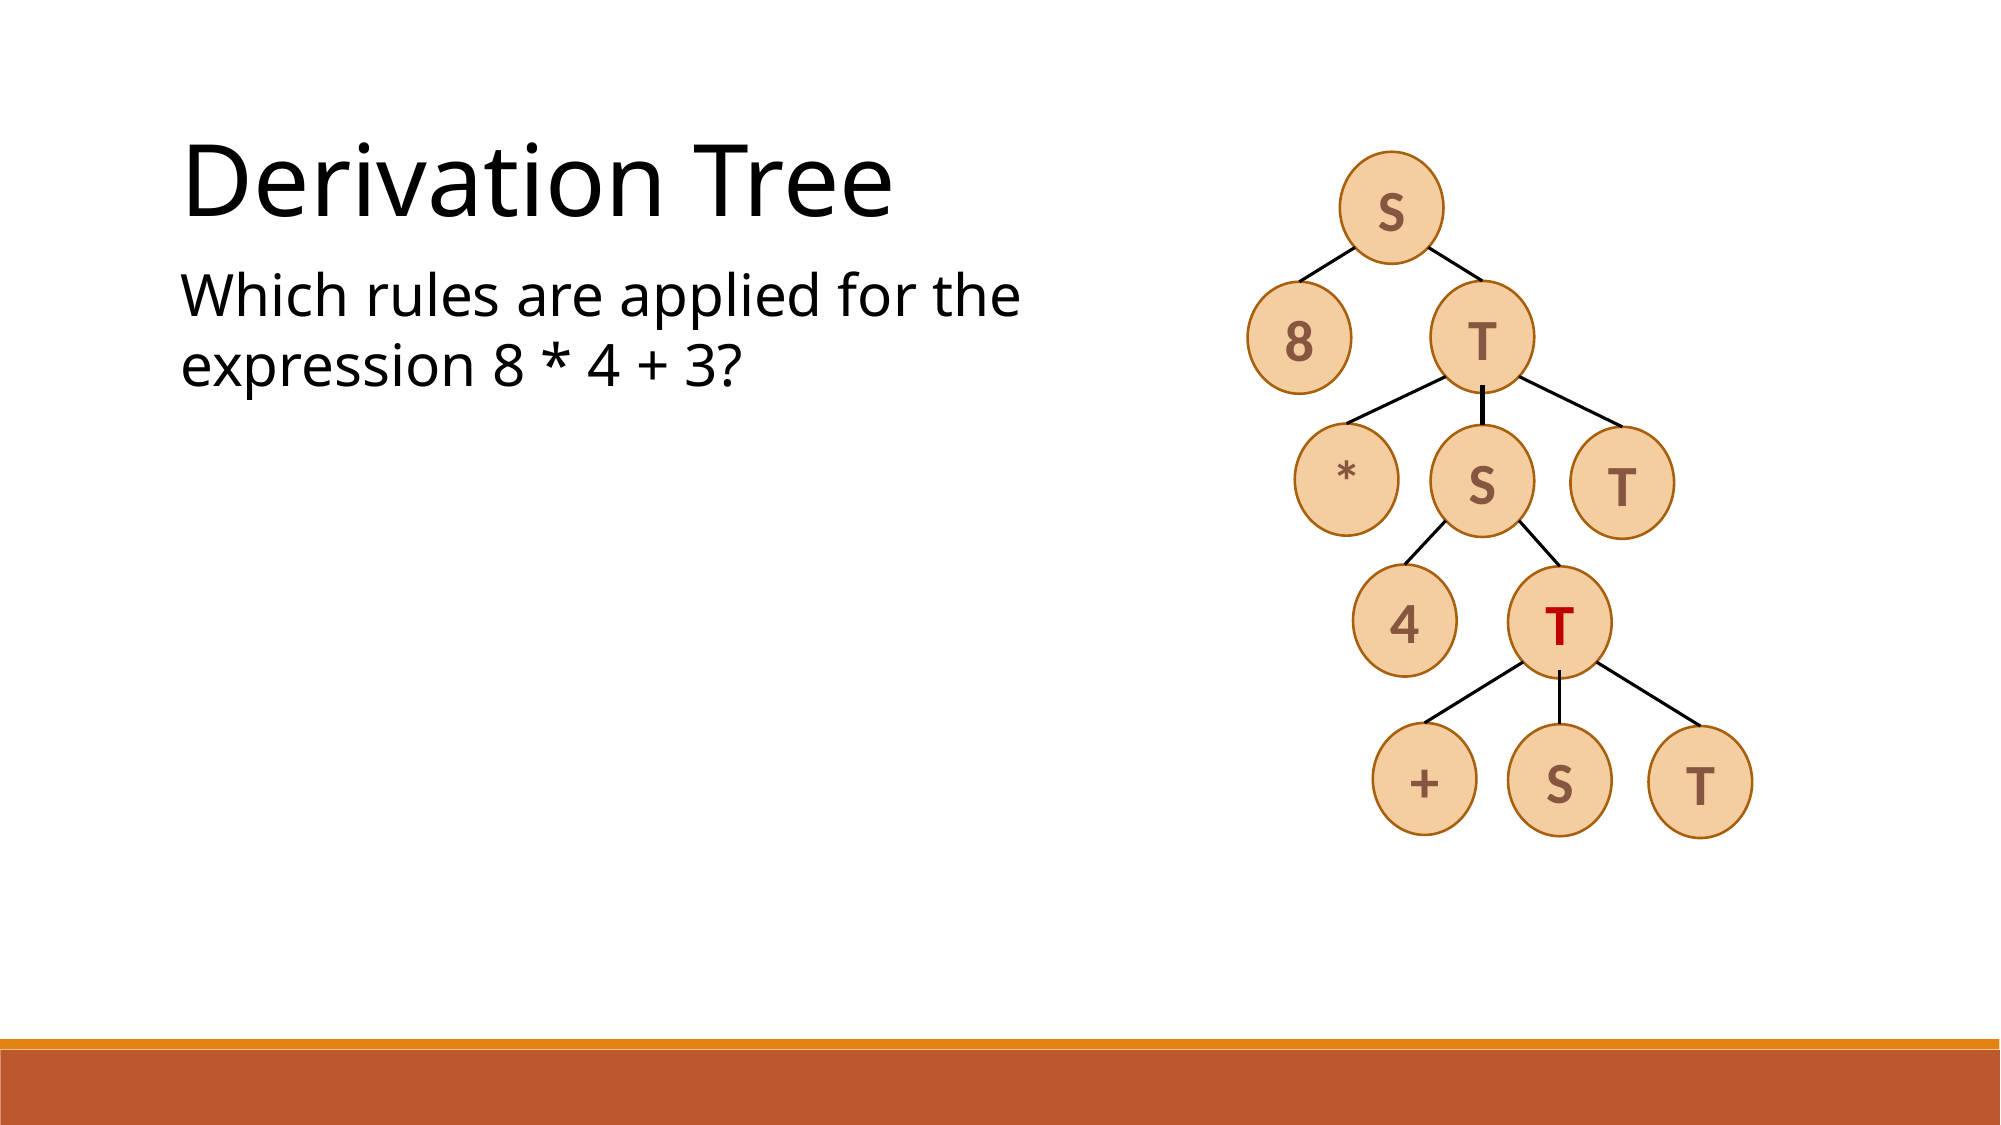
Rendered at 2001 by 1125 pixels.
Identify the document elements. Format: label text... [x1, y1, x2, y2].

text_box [1518, 376, 1623, 428]
text_box 8 [1246, 280, 1353, 396]
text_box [1427, 246, 1483, 282]
text_box 4 [1351, 563, 1458, 678]
text_box T [1647, 725, 1754, 840]
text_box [1346, 376, 1447, 425]
text_box S [1338, 150, 1445, 266]
text_box T [1506, 565, 1613, 680]
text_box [1424, 661, 1523, 724]
text_box Derivation Tree [165, 109, 1829, 245]
text_box * [1293, 422, 1400, 537]
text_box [1404, 520, 1447, 565]
text_box T [1569, 426, 1676, 541]
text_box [1518, 520, 1560, 567]
text_box S [1429, 423, 1536, 539]
text_box S [1506, 723, 1613, 838]
text_box + [1371, 721, 1478, 837]
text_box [1595, 661, 1701, 727]
text_box T [1429, 280, 1536, 395]
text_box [1298, 246, 1356, 283]
